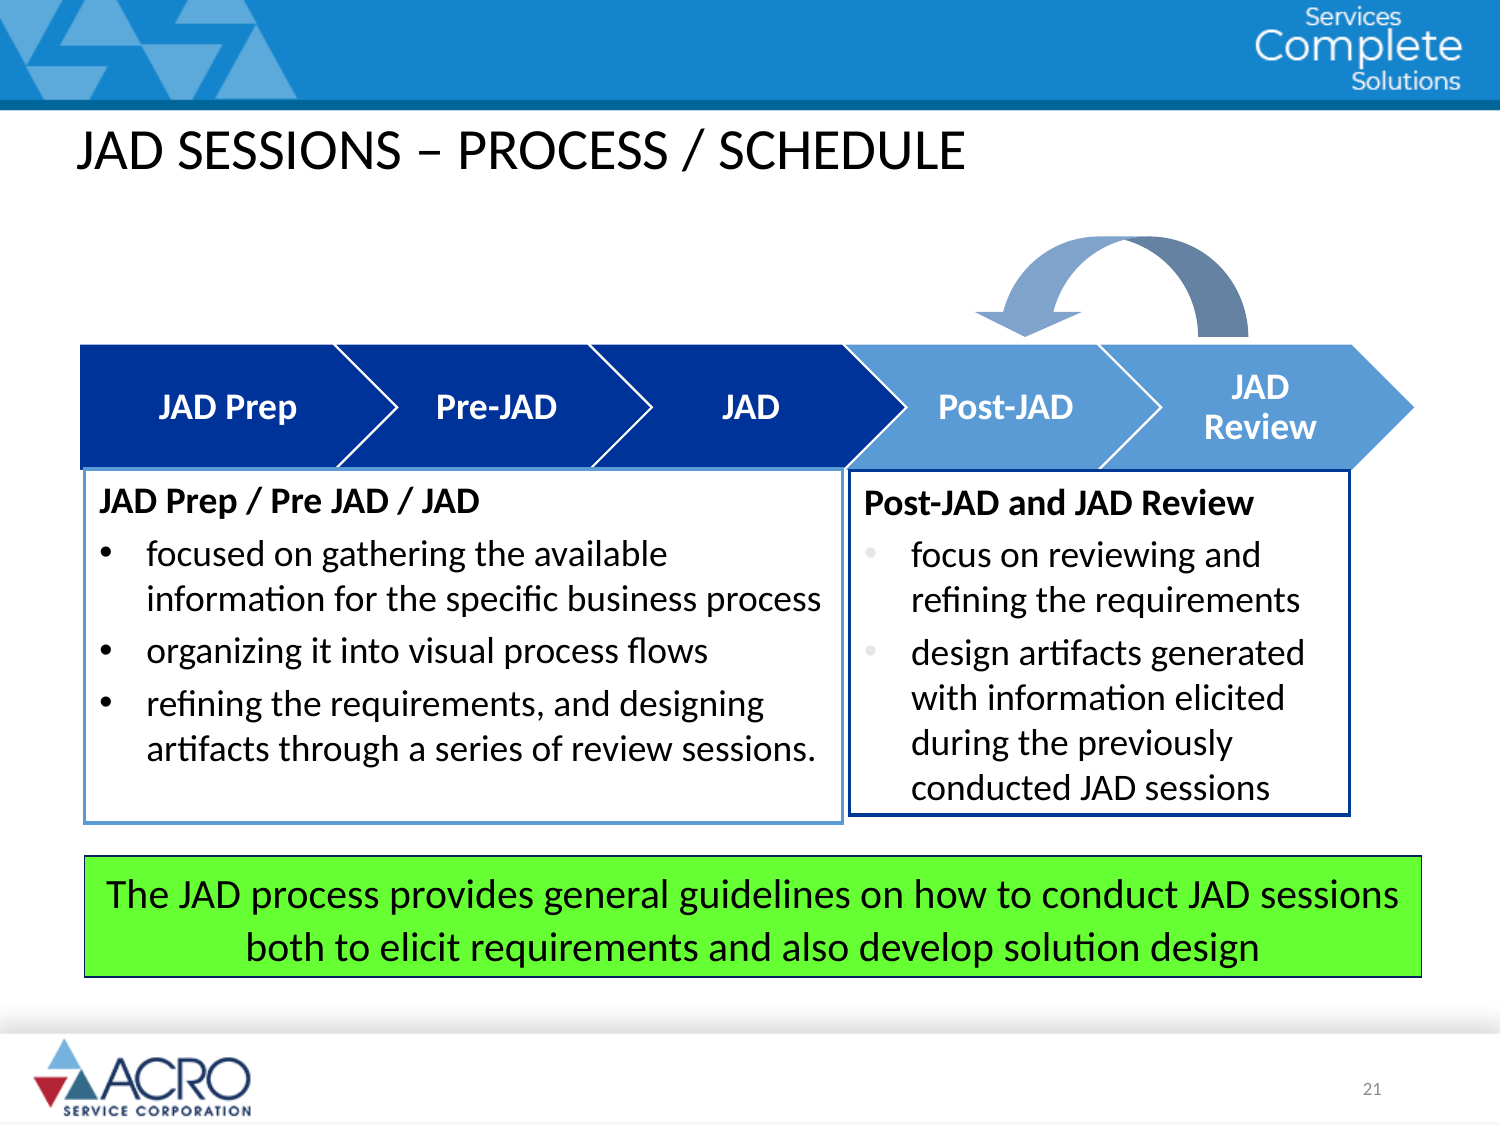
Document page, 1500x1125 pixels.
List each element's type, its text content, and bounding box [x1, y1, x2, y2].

slide_number 21 [1059, 1058, 1397, 1119]
text_box JAD Prep / Pre JAD / JAD focused on gathering the available information for the specific business process organizing it into visual process flows refining the requirements, and designing artifacts through a series of review sessions. [84, 478, 843, 824]
text_box The JAD process provides general guidelines on how to conduct JAD sessions both to elicit requirements and also develop solution design [84, 856, 1422, 977]
picture [0, 0, 1500, 99]
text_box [78, 336, 1417, 478]
text_box [974, 236, 1249, 336]
text_box JAD SESSIONS – PROCESS / SCHEDULE [61, 101, 1369, 200]
text_box Post-JAD and JAD Review focus on reviewing and refining the requirements design artifacts generated with information elicited during the previously conducted JAD sessions [849, 478, 1350, 816]
picture [0, 111, 1500, 1125]
